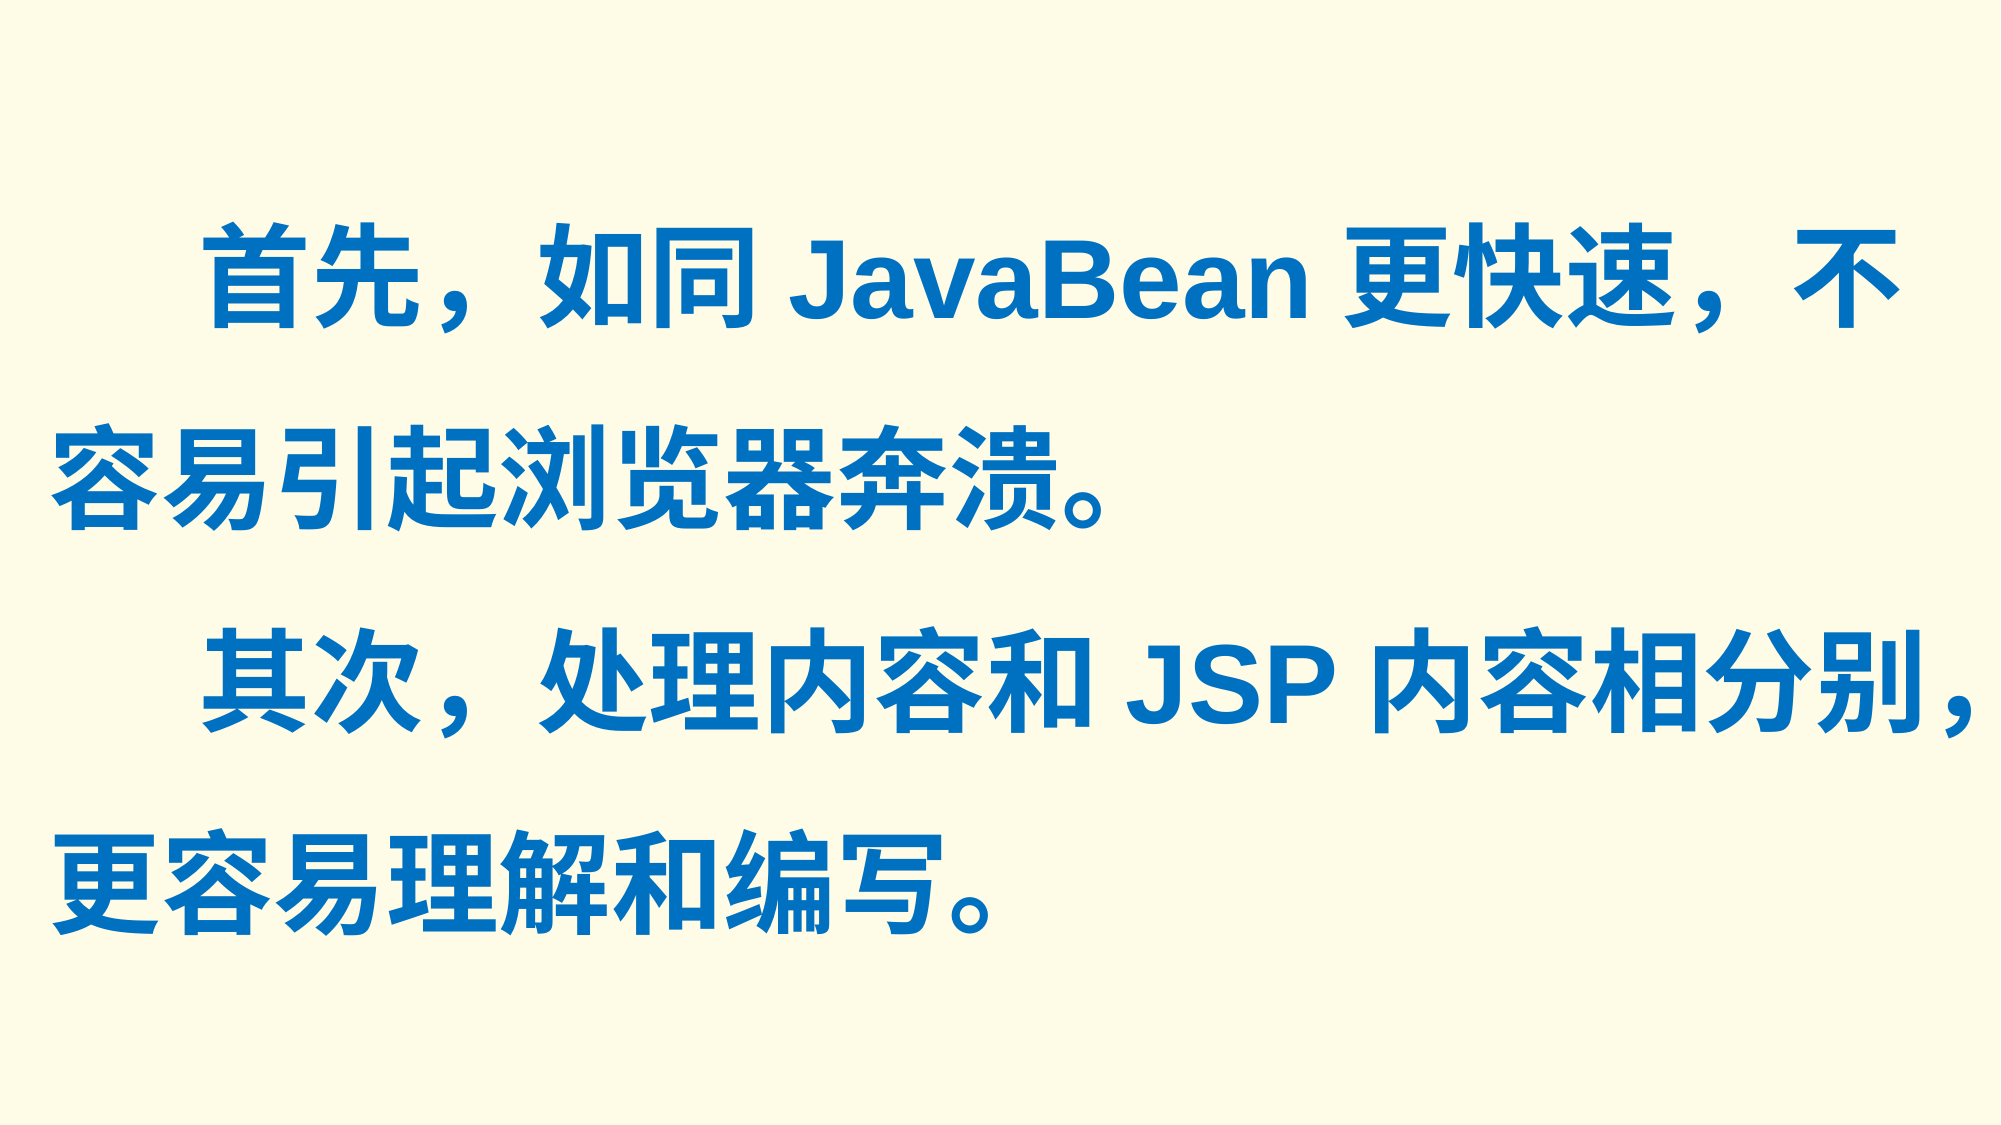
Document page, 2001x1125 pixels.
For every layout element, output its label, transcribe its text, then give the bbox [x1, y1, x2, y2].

text_box 首先，如同JavaBean更快速，不容易引起浏览器奔溃。 其次，处理内容和JSP内容相分别，更容易理解和编写。 [33, 130, 1965, 956]
